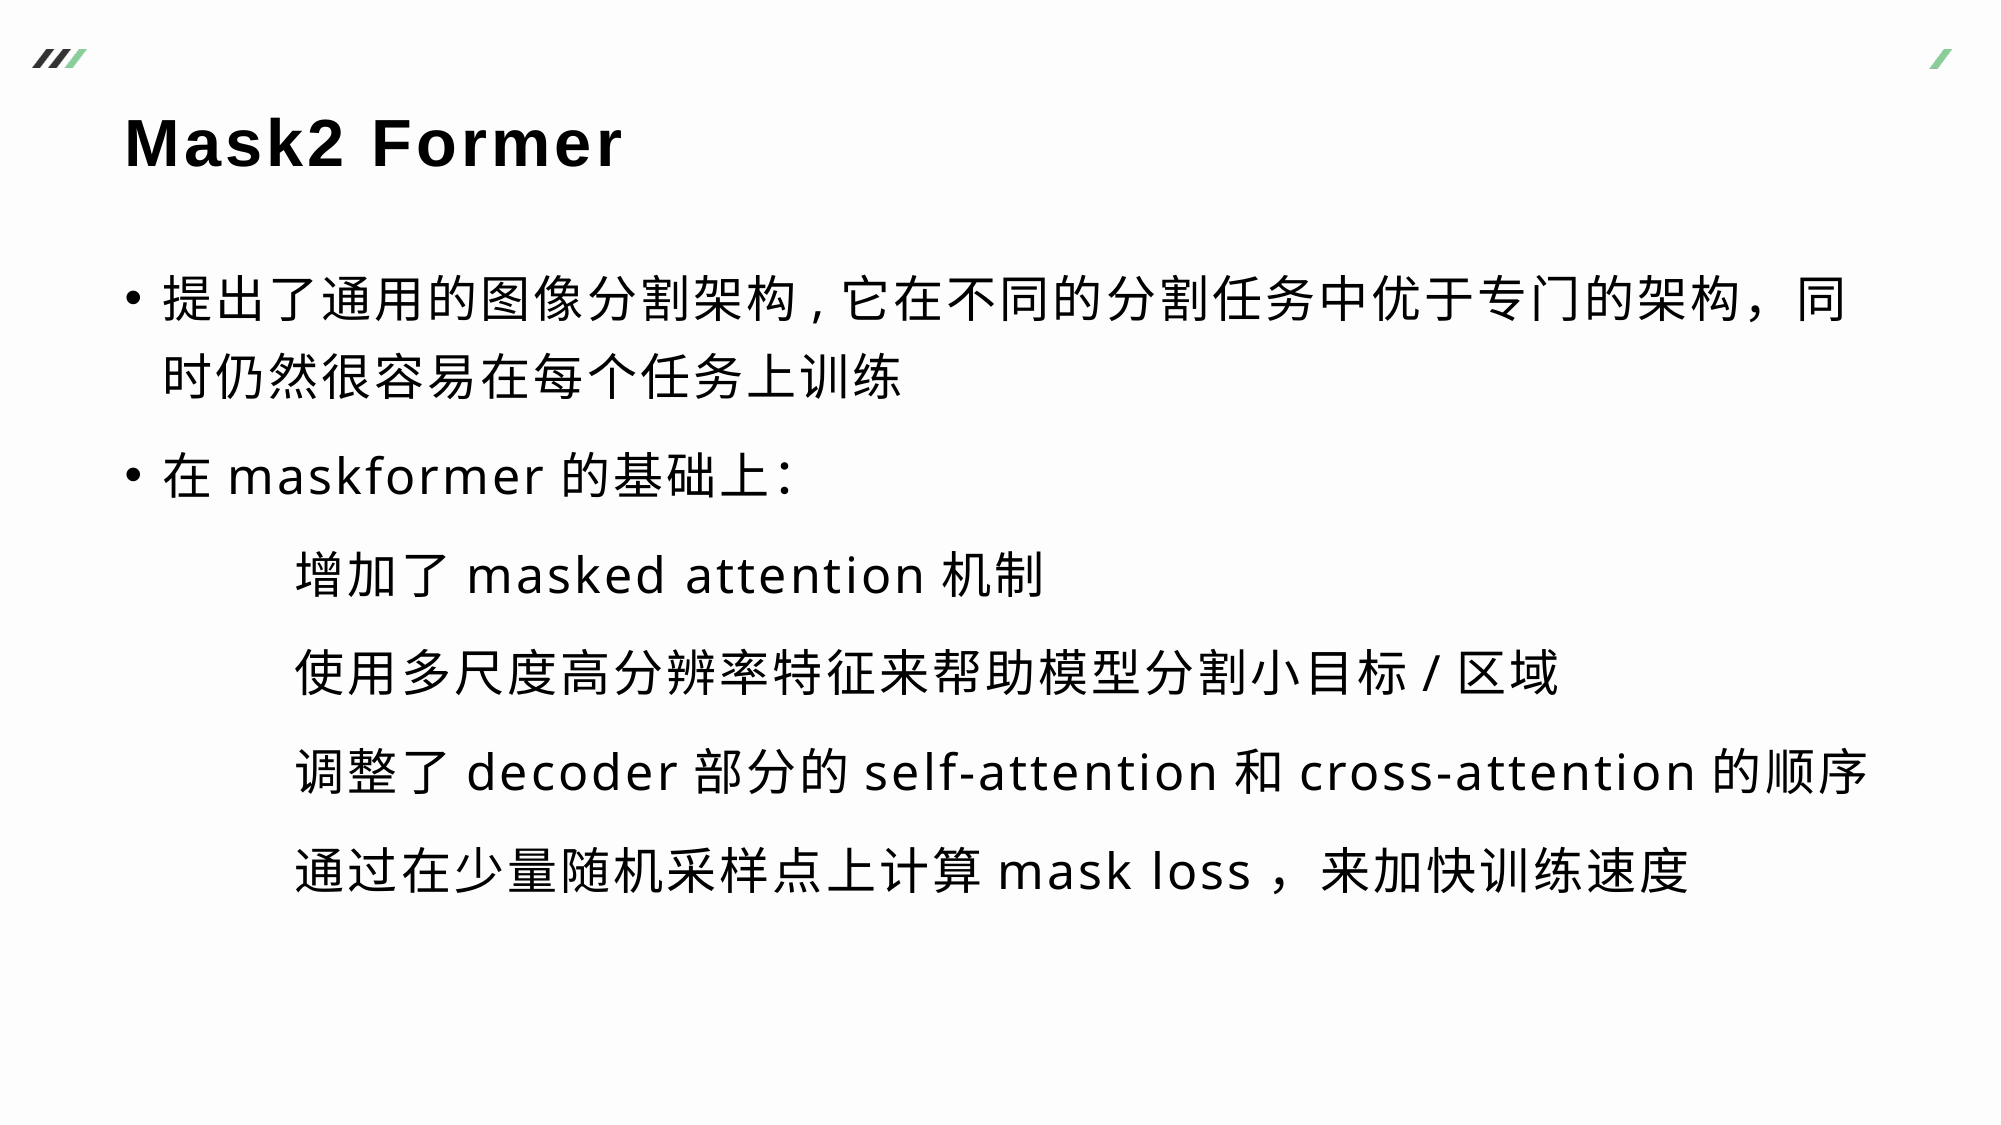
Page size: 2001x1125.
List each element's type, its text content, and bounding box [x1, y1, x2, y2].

picture [0, 0, 119, 118]
picture [1881, 0, 2000, 118]
title Mask2 Former [109, 72, 1891, 208]
list 提出了通用的图像分割架构,它在不同的分割任务中优于专门的架构，同时仍然很容易在每个任务上训练 在maskformer的基础上： 增加了masked attention机制 使用多尺度高分辨率特征来帮助模型分割小目标/区域 调整了decoder部分的self-attention和cross-attention的顺序 通过在少量随机采样点上计算mask loss，来加快训练速度 [109, 241, 1891, 1041]
